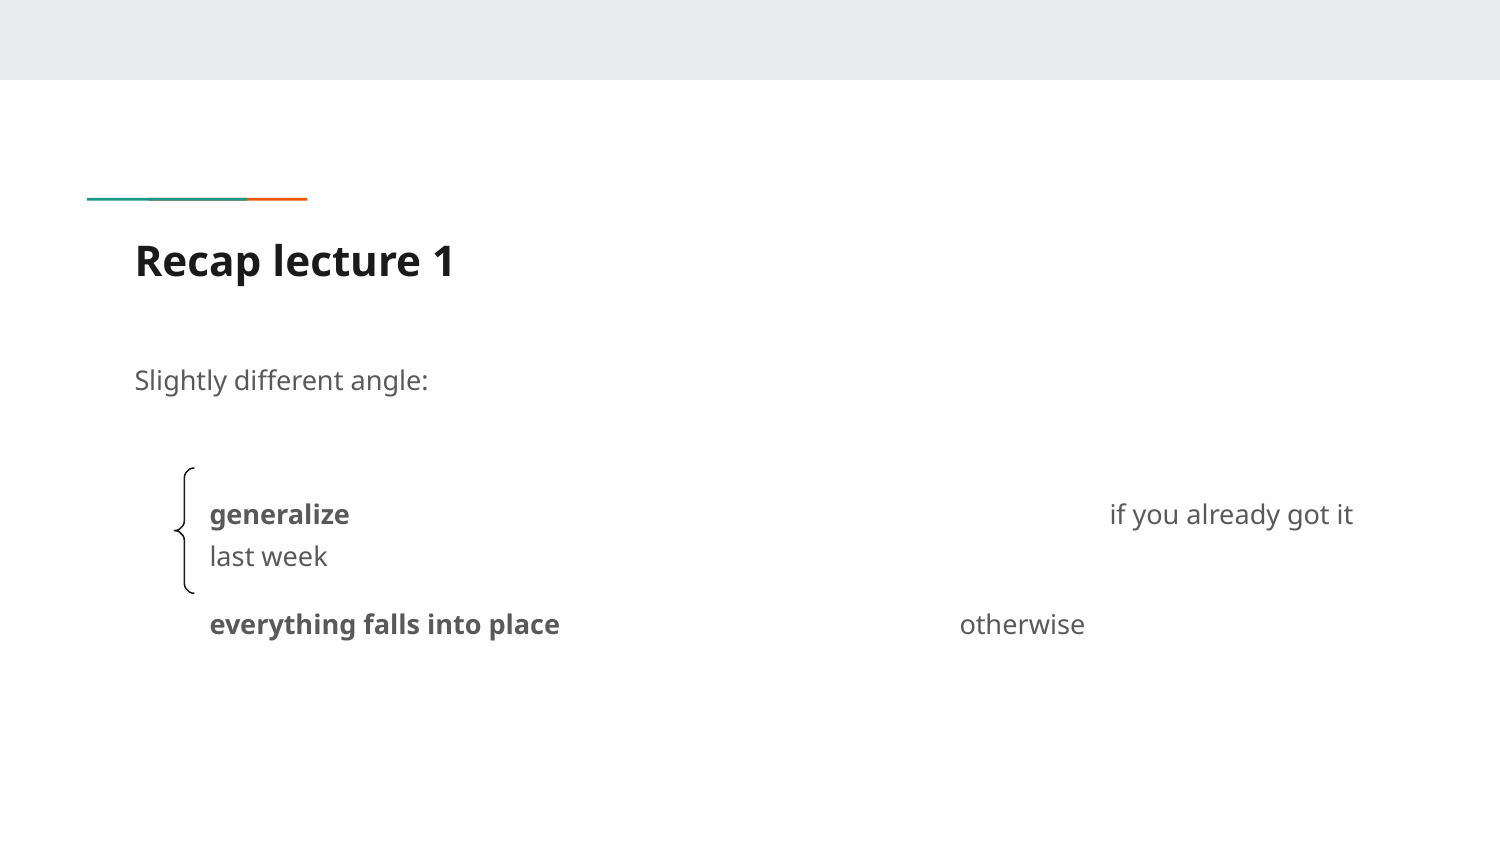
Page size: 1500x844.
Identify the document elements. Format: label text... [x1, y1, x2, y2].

title Recap lecture 1 [119, 216, 1381, 305]
list Slightly different angle: generalize if you already got it last week everything falls into place otherwise [119, 341, 1381, 712]
